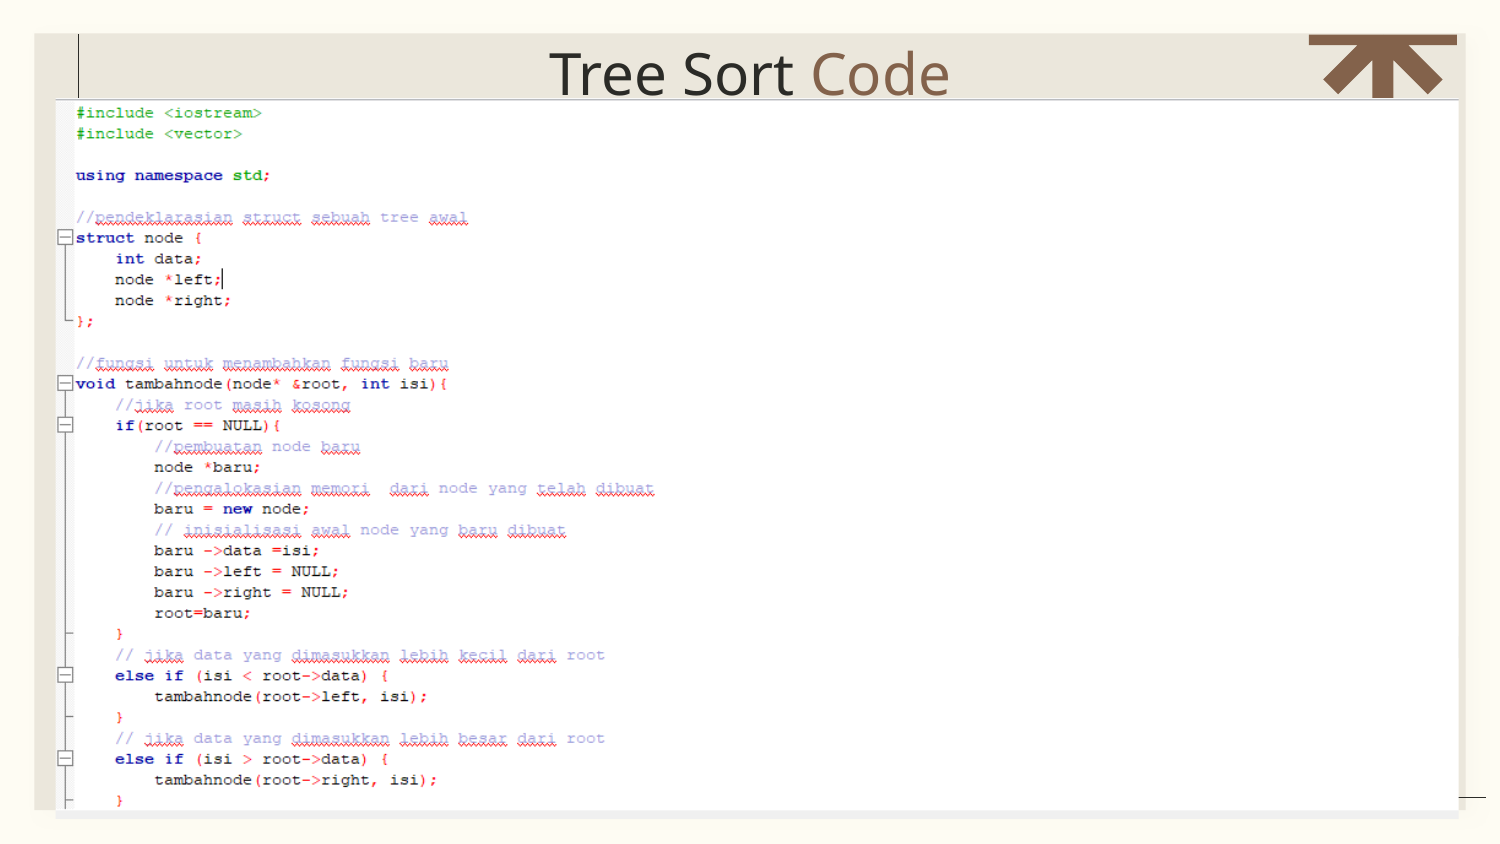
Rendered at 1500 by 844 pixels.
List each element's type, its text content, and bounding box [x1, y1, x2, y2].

picture [55, 98, 1459, 820]
title Tree Sort Code [118, 24, 1382, 96]
